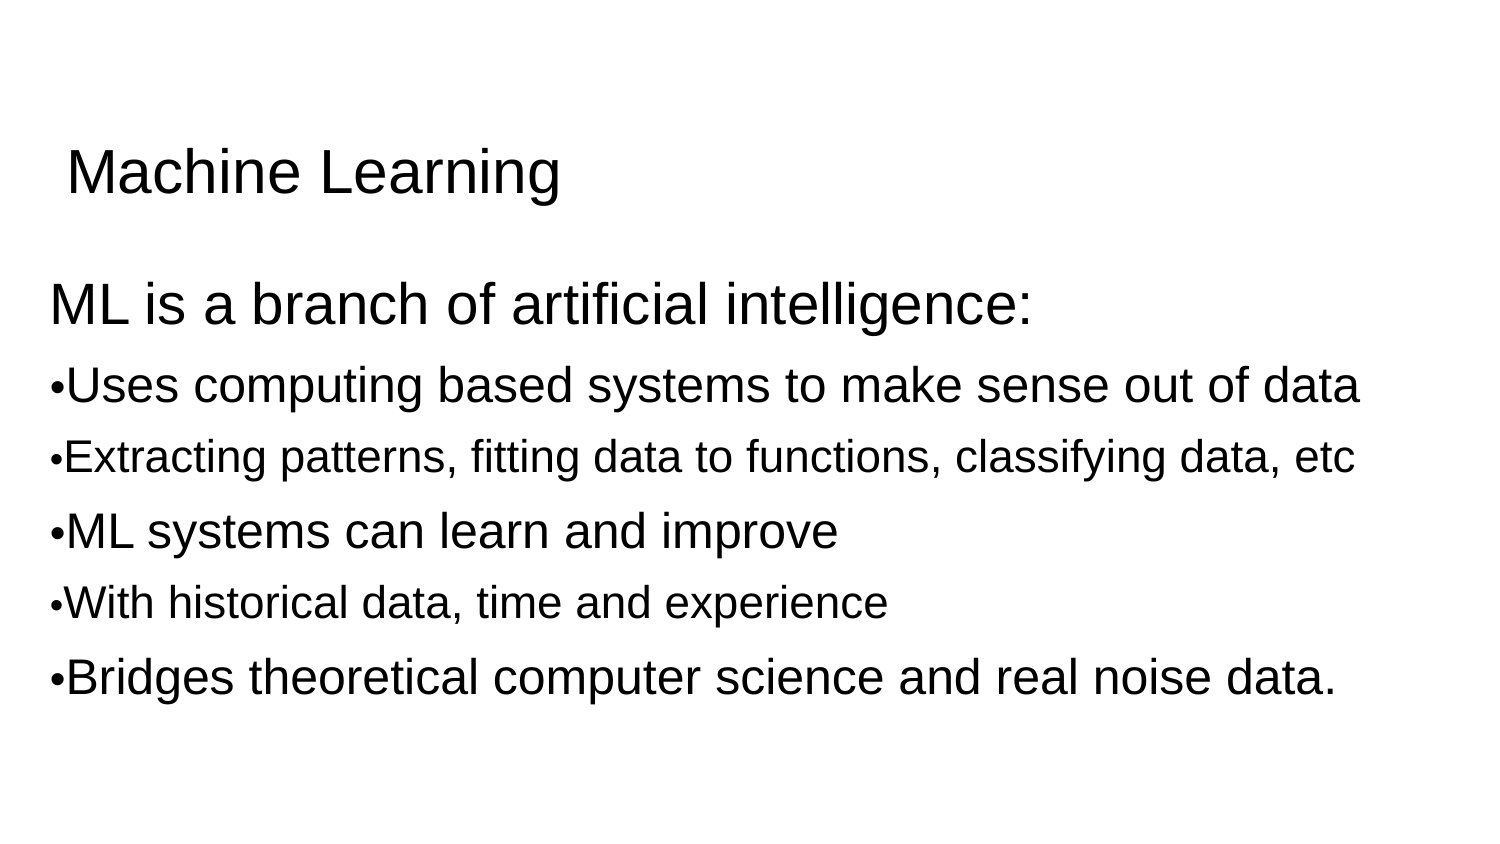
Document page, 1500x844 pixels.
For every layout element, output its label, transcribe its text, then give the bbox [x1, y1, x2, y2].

subtitle ML is a branch of artificial intelligence: •Uses computing based systems to make sense out of data •Extracting patterns, fitting data to functions, classifying data, etc •ML systems can learn and improve •With historical data, time and experience •Bridges theoretical computer science and real noise data. [34, 246, 1433, 795]
title Machine Learning [51, 122, 1036, 223]
